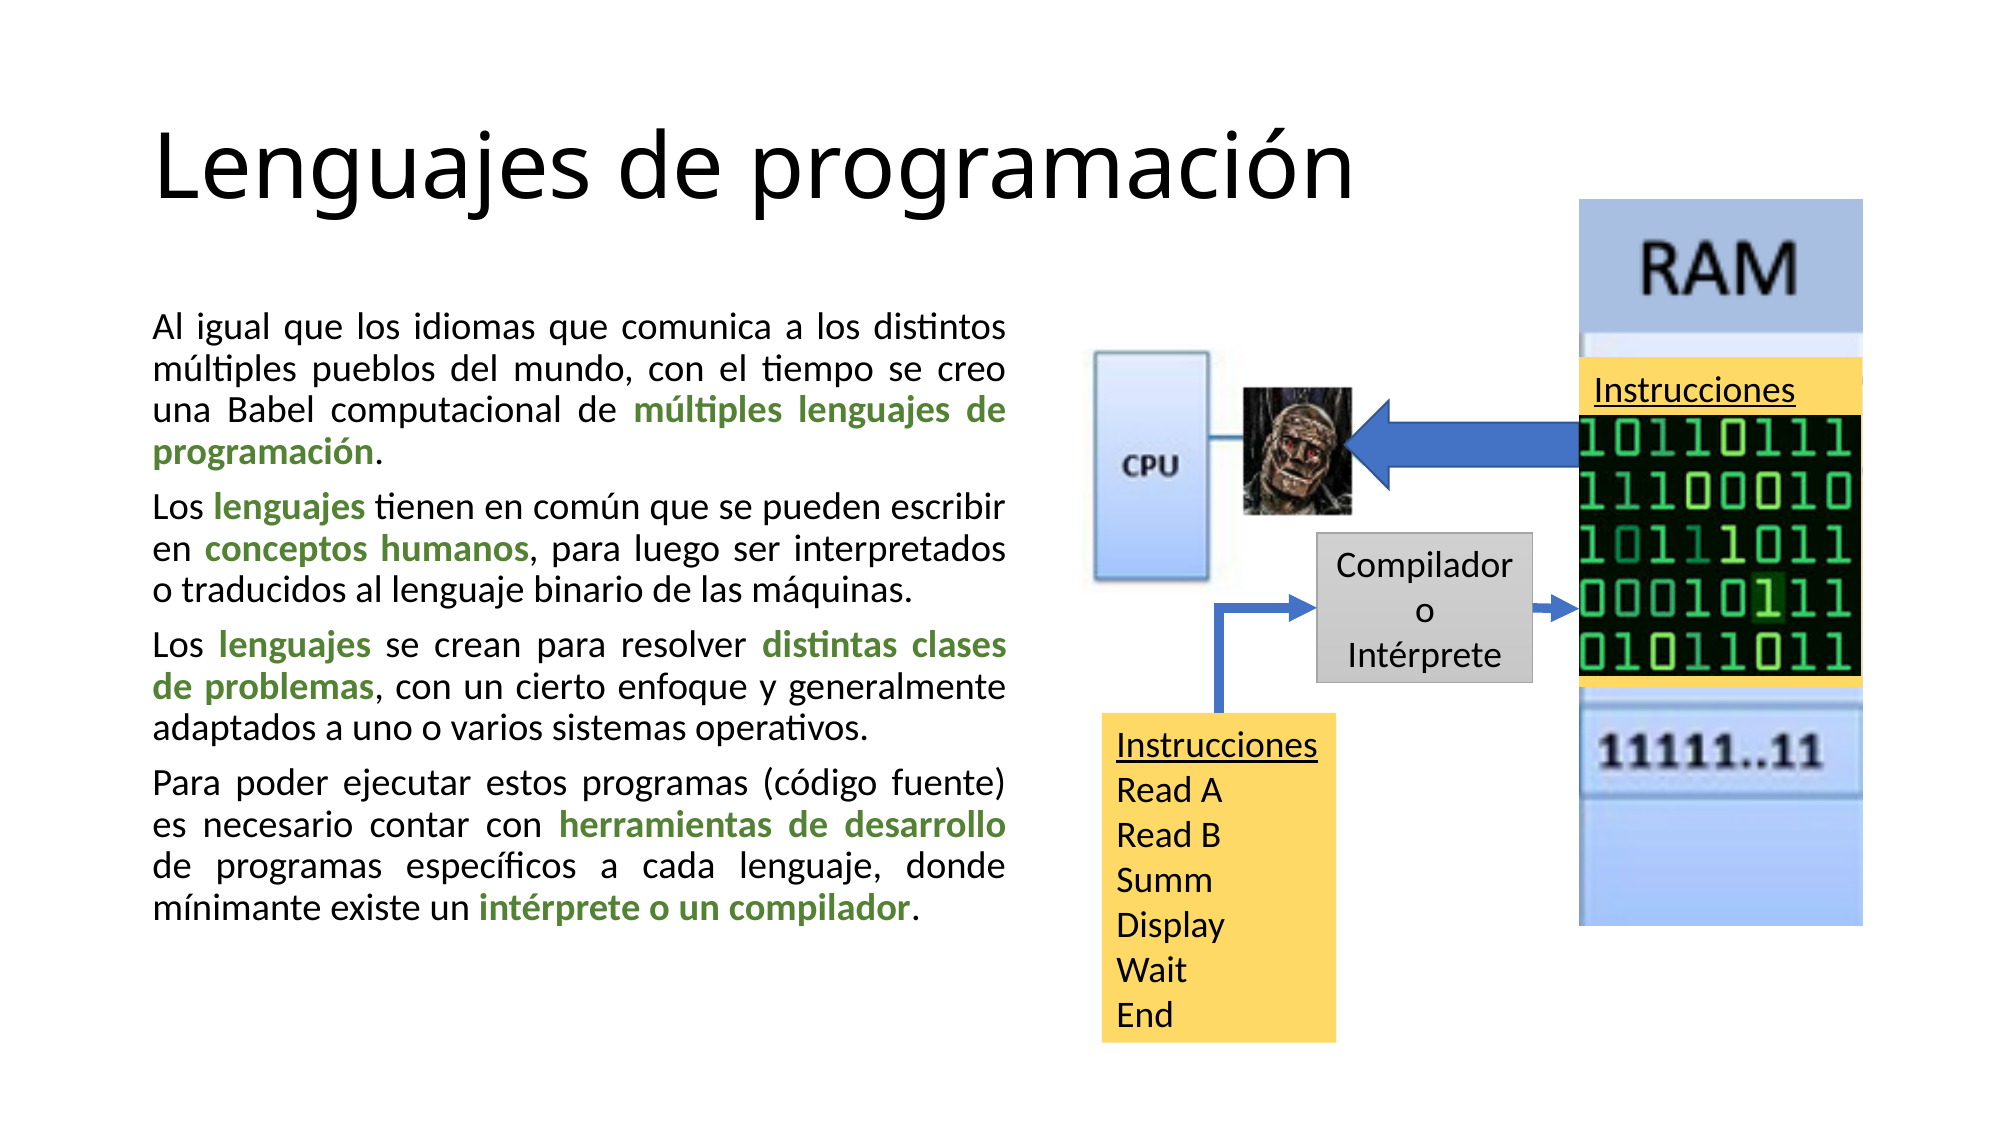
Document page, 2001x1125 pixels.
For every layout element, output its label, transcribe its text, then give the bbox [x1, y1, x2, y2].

text_box Compilador o Intérprete [1316, 532, 1533, 683]
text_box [1215, 611, 1321, 710]
picture [1081, 344, 1365, 593]
text_box Instrucciones Read A Read B Summ Display Wait End [1101, 712, 1337, 1043]
title Lenguajes de programación [137, 59, 1863, 278]
picture [1579, 199, 1863, 926]
list Al igual que los idiomas que comunica a los distintos múltiples pueblos del mundo, con el tiempo se creo una Babel computacional de múltiples lenguajes de programación. Los lenguajes tienen en común que se pueden escribir en conceptos humanos, para luego ser interpretados o traducidos al lenguaje binario de las máquinas. Los lenguajes se crean para resolver distintas clases de problemas, con un cierto enfoque y generalmente adaptados a uno o varios sistemas operativos. Para poder ejecutar estos programas (código fuente) es necesario contar con herramientas de desarrollo de programas específicos a cada lenguaje, donde mínimante existe un intérprete o un compilador. [137, 299, 1022, 1014]
text_box [1365, 398, 1579, 492]
